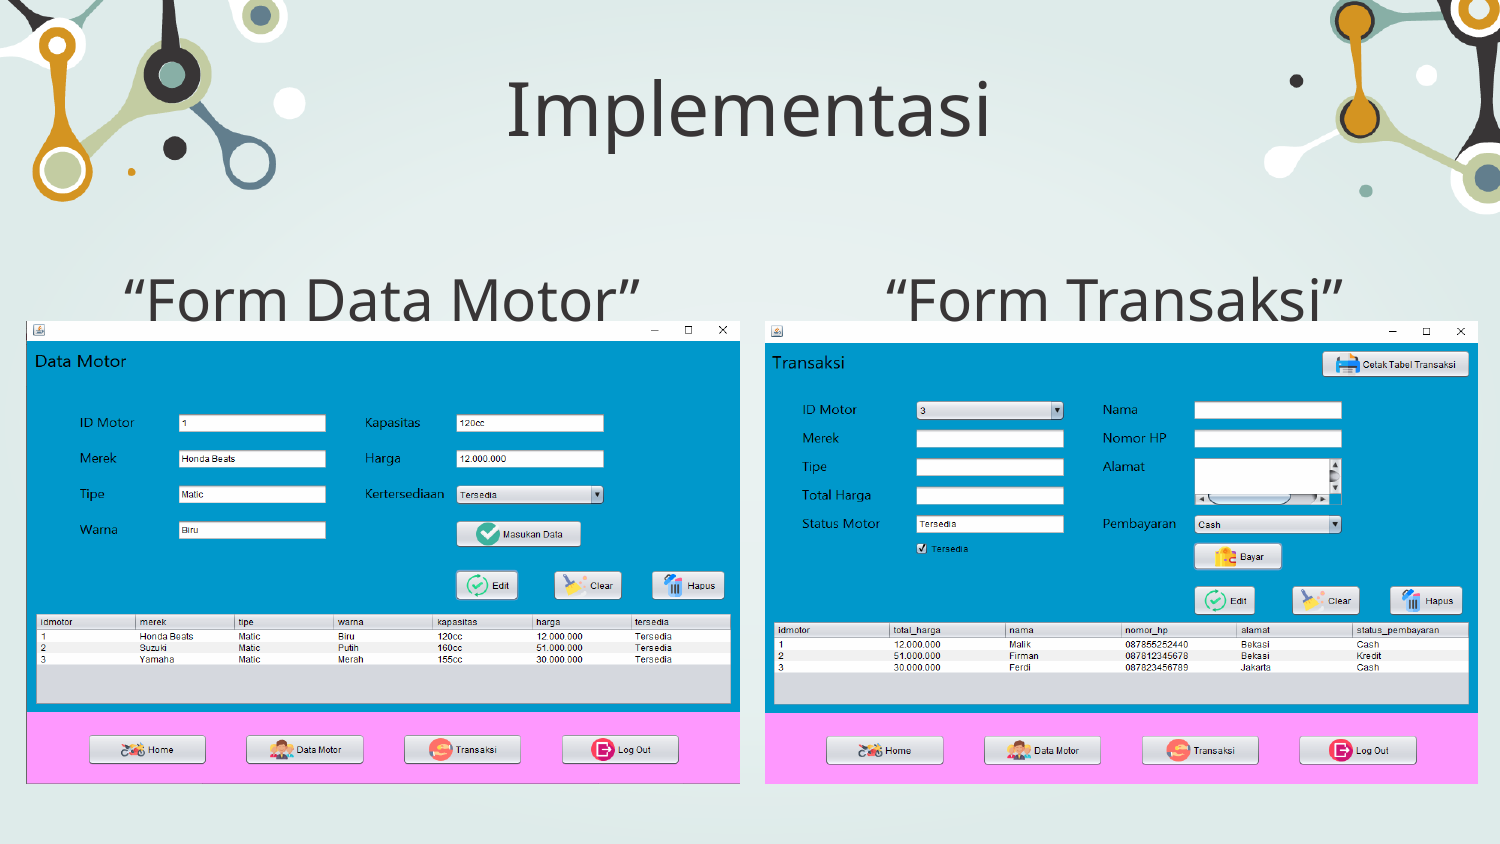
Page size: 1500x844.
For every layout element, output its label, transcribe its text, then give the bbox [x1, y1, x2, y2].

text_box “Form Data Motor” [30, 248, 736, 320]
picture [0, 0, 1500, 844]
title Implementasi [397, 46, 1103, 150]
text_box “Form Transaksi” [761, 248, 1468, 323]
